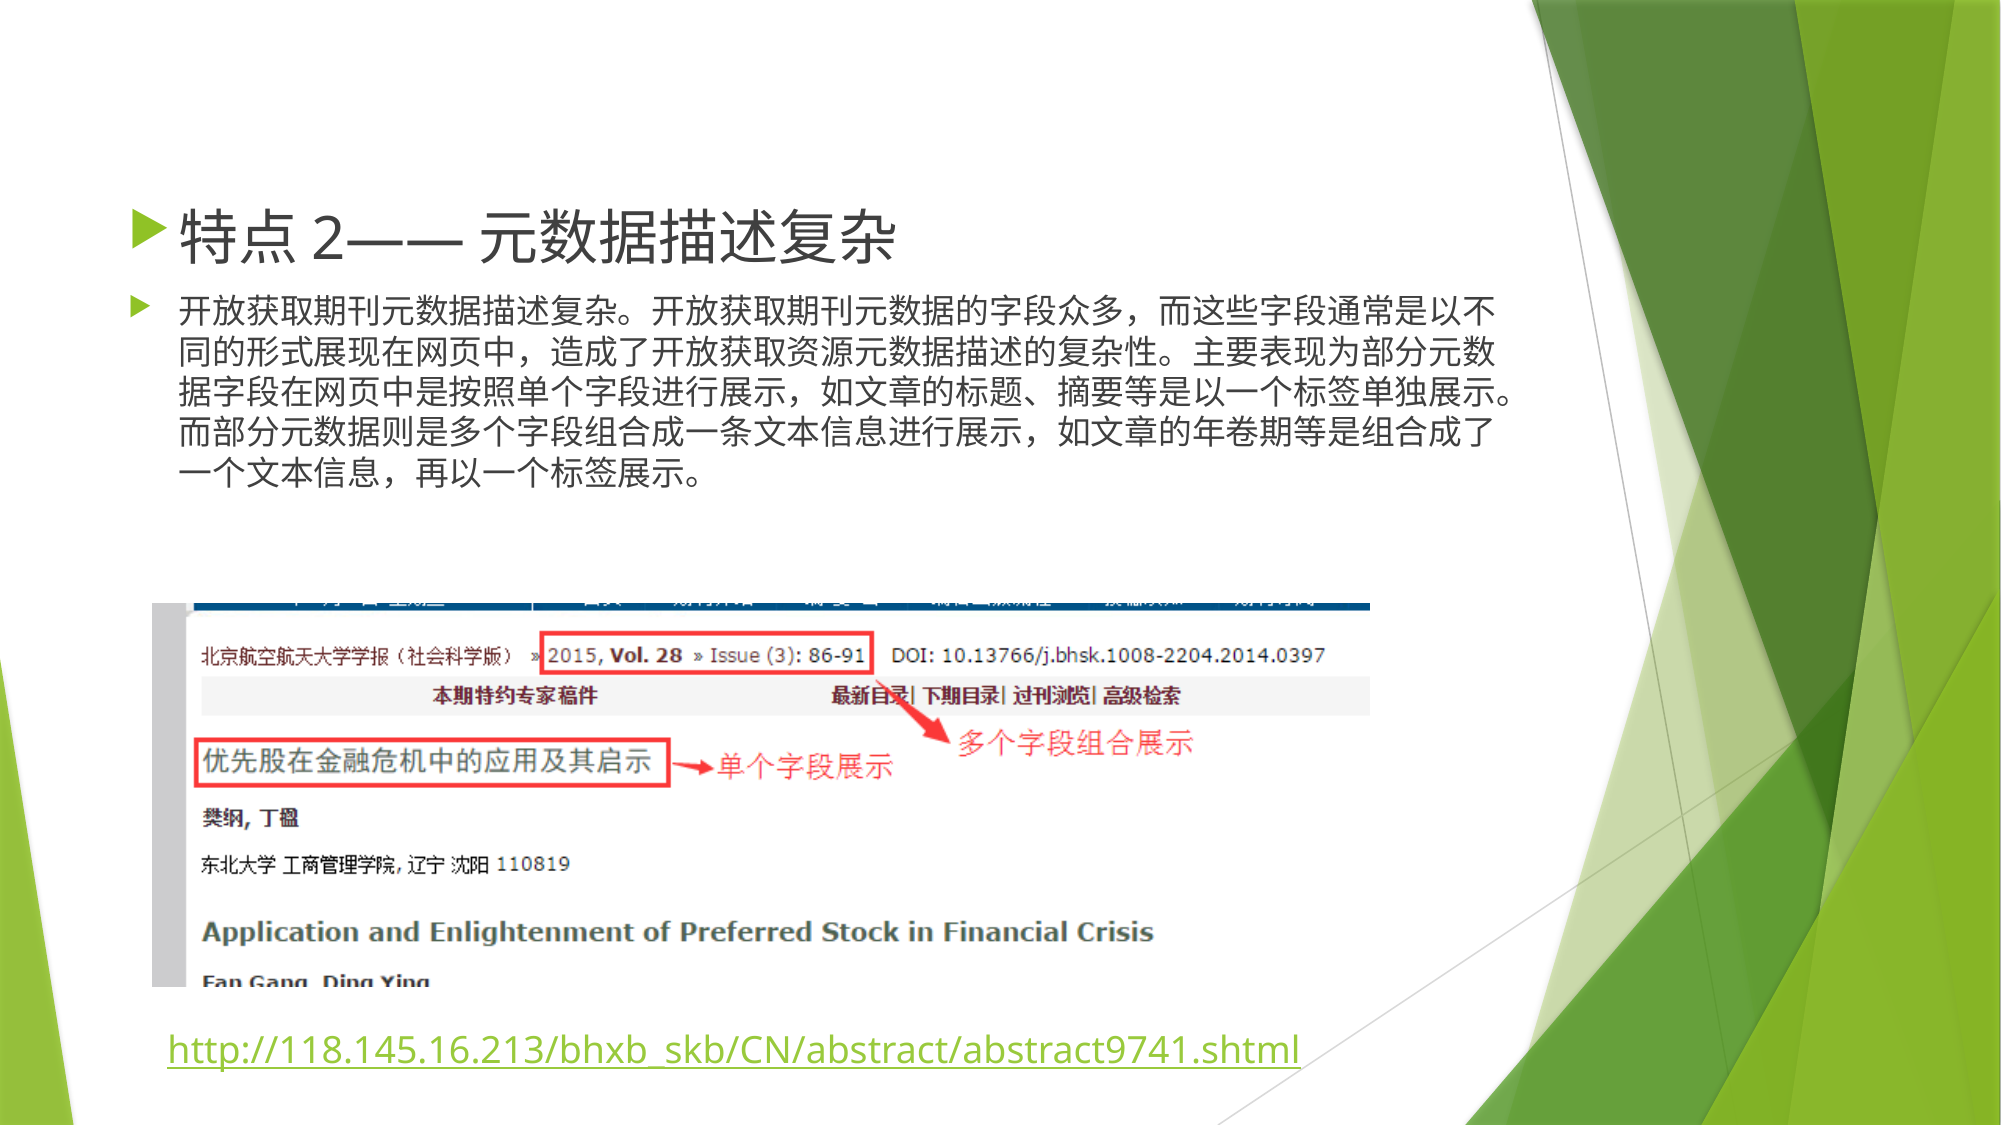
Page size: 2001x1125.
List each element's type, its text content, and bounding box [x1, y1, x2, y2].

picture [152, 602, 1371, 987]
text_box http://118.145.16.213/bhxb_skb/CN/abstract/abstract9741.shtml [152, 1018, 1338, 1085]
list 特点2——元数据描述复杂 开放获取期刊元数据描述复杂。开放获取期刊元数据的字段众多，而这些字段通常是以不同的形式展现在网页中，造成了开放获取资源元数据描述的复杂性。主要表现为部分元数据字段在网页中是按照单个字段进行展示，如文章的标题、摘要等是以一个标签单独展示。而部分元数据则是多个字段组合成一条文本信息进行展示，如文章的年卷期等是组合成了一个文本信息，再以一个标签展示。 [113, 191, 1524, 503]
